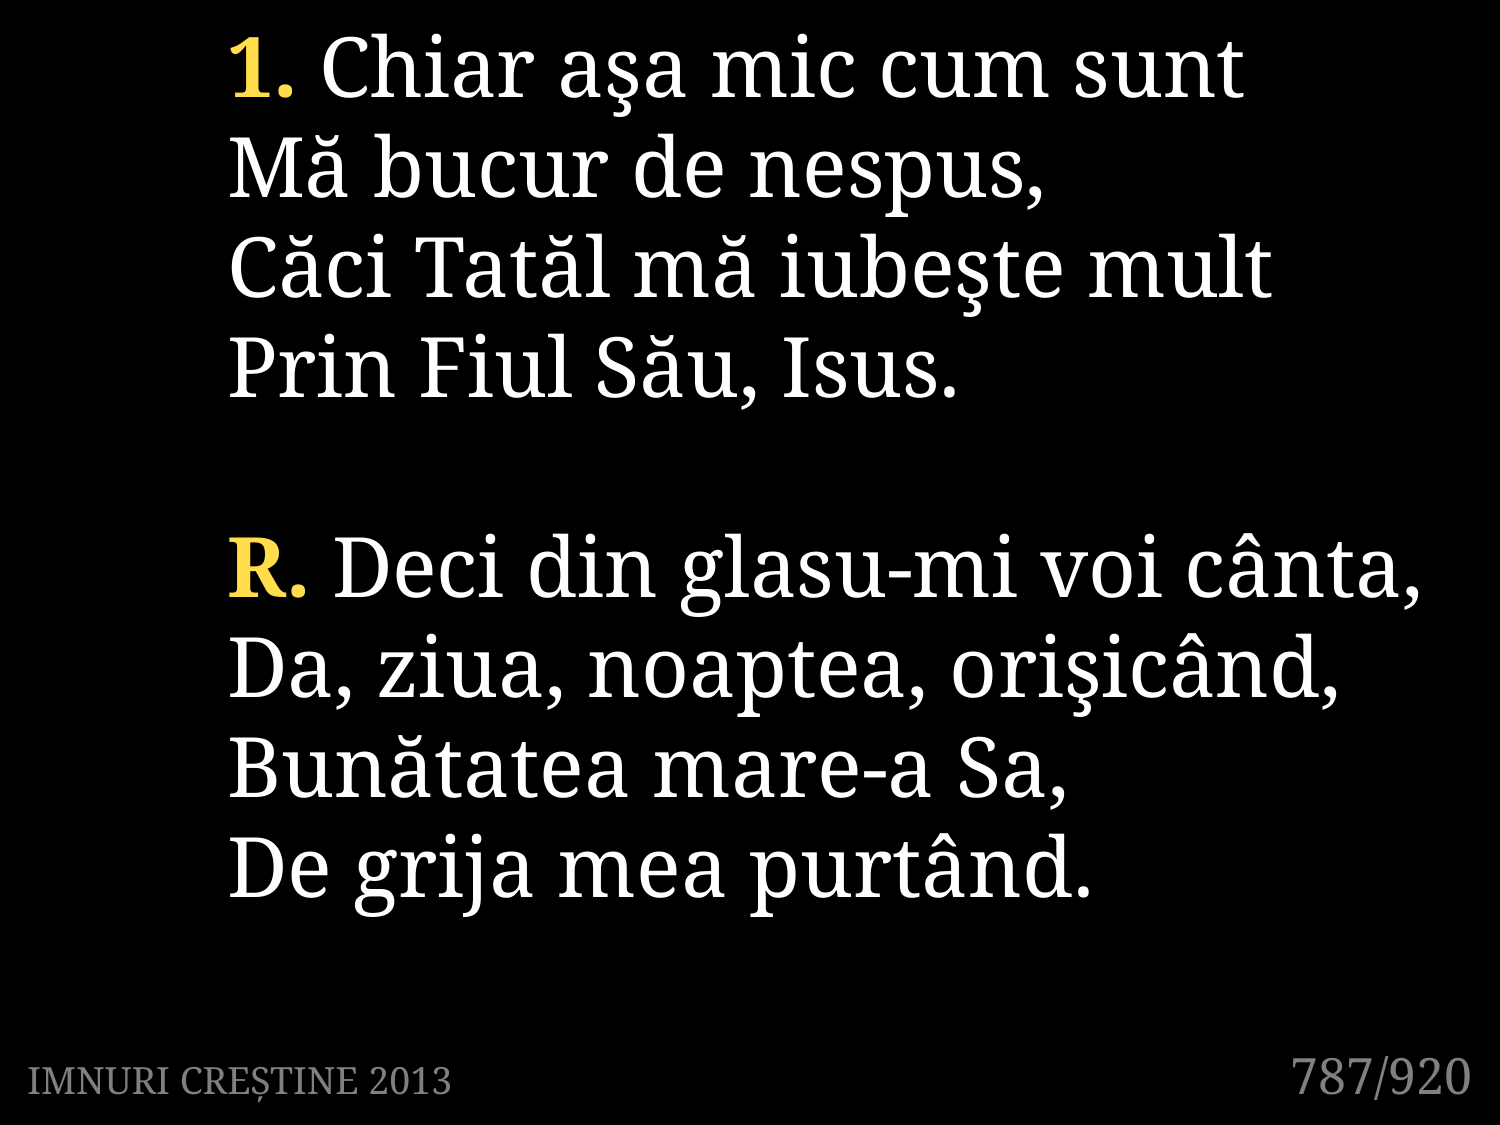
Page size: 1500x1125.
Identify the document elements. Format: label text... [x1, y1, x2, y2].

text_box IMNURI CREȘTINE 2013 [12, 1049, 637, 1110]
text_box 787/920 [637, 1037, 1488, 1113]
text_box 1. Chiar aşa mic cum sunt Mă bucur de nespus, Căci Tatăl mă iubeşte mult Prin Fiul Său, Isus. R. Deci din glasu-mi voi cânta, Da, ziua, noaptea, orişicând, Bunătatea mare-a Sa, De grija mea purtând. [212, 6, 1500, 922]
